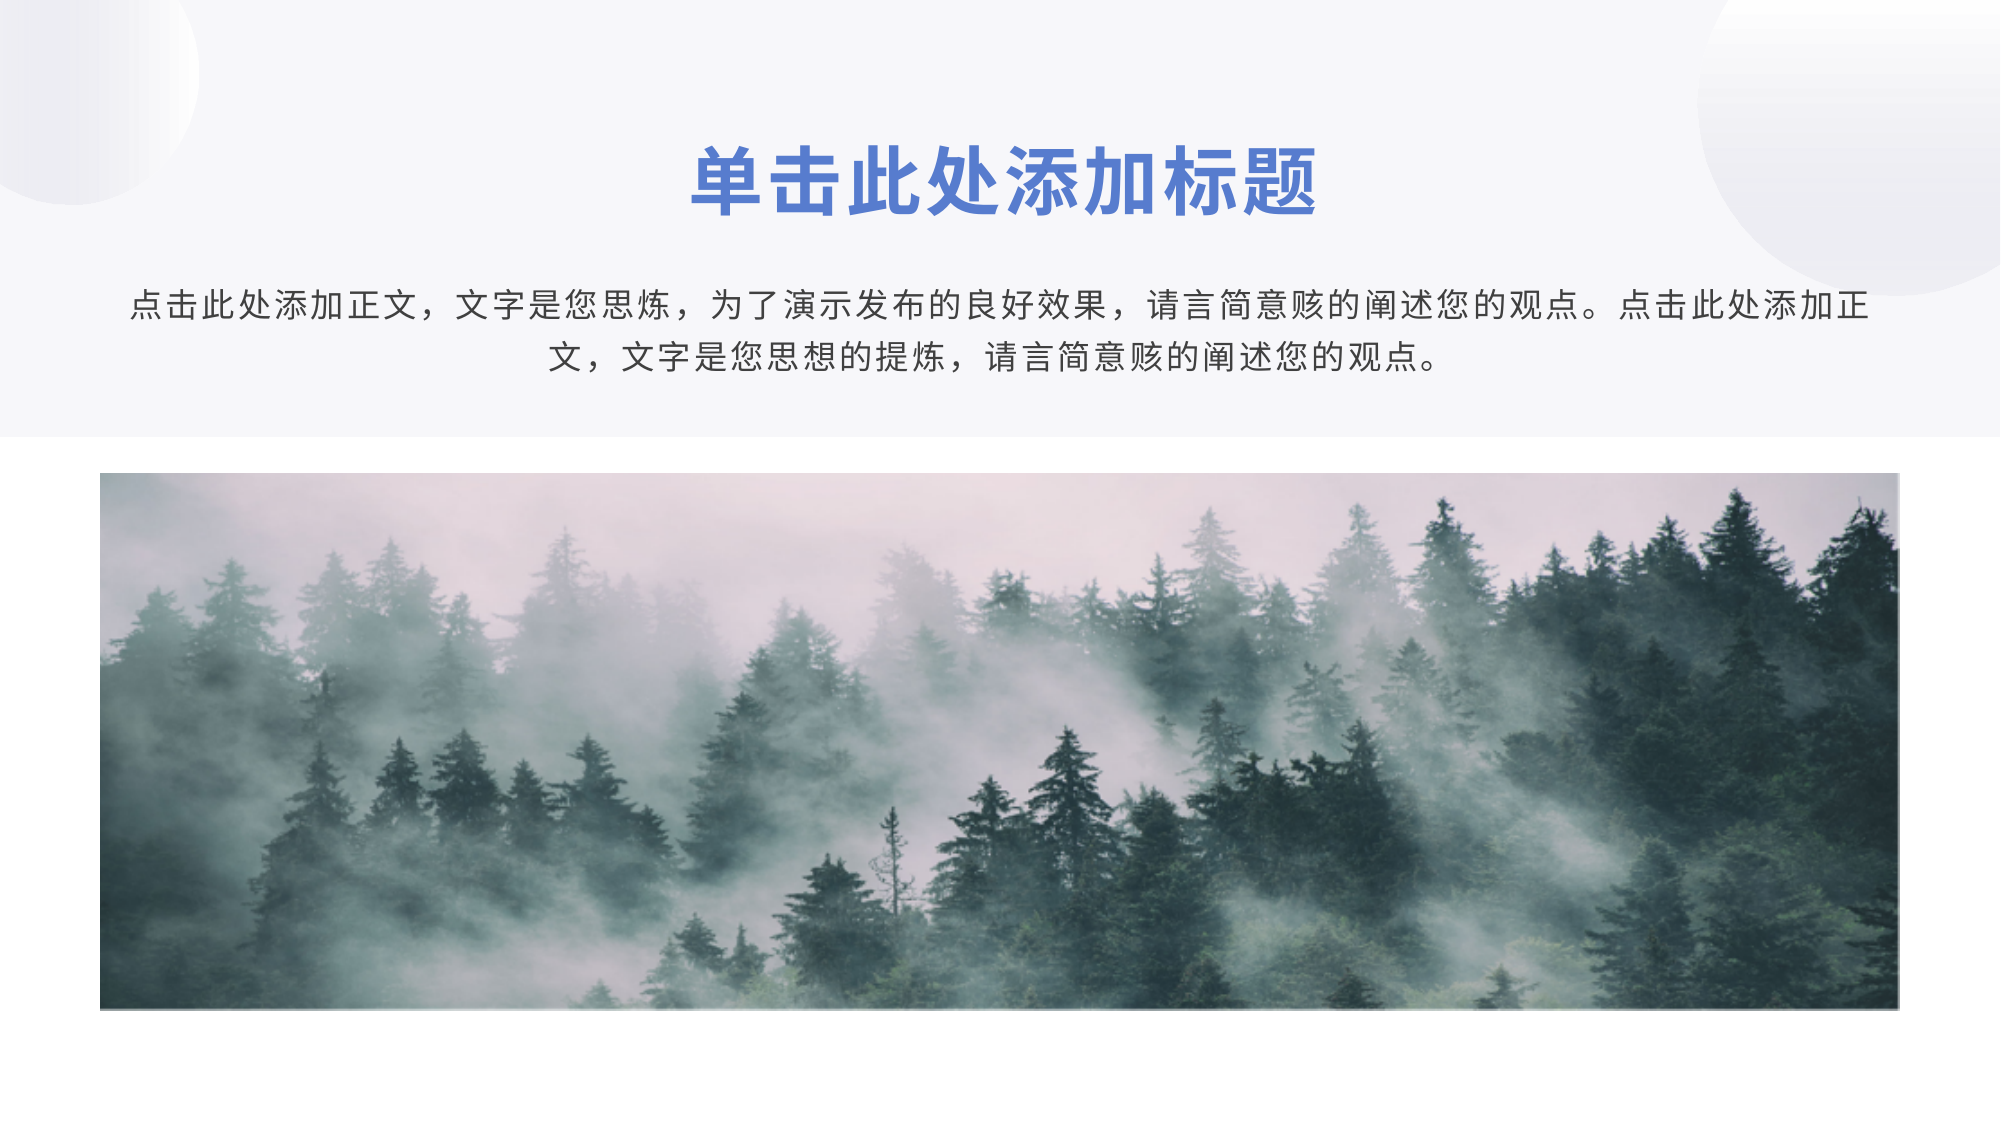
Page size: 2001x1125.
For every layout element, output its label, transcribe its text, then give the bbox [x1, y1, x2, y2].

title 单击此处添加标题 [100, 128, 1901, 231]
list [100, 473, 1900, 1011]
list 点击此处添加正文，文字是您思炼，为了演示发布的良好效果，请言简意赅的阐述您的观点。点击此处添加正文，文字是您思想的提炼，请言简意赅的阐述您的观点。 [100, 272, 1901, 409]
